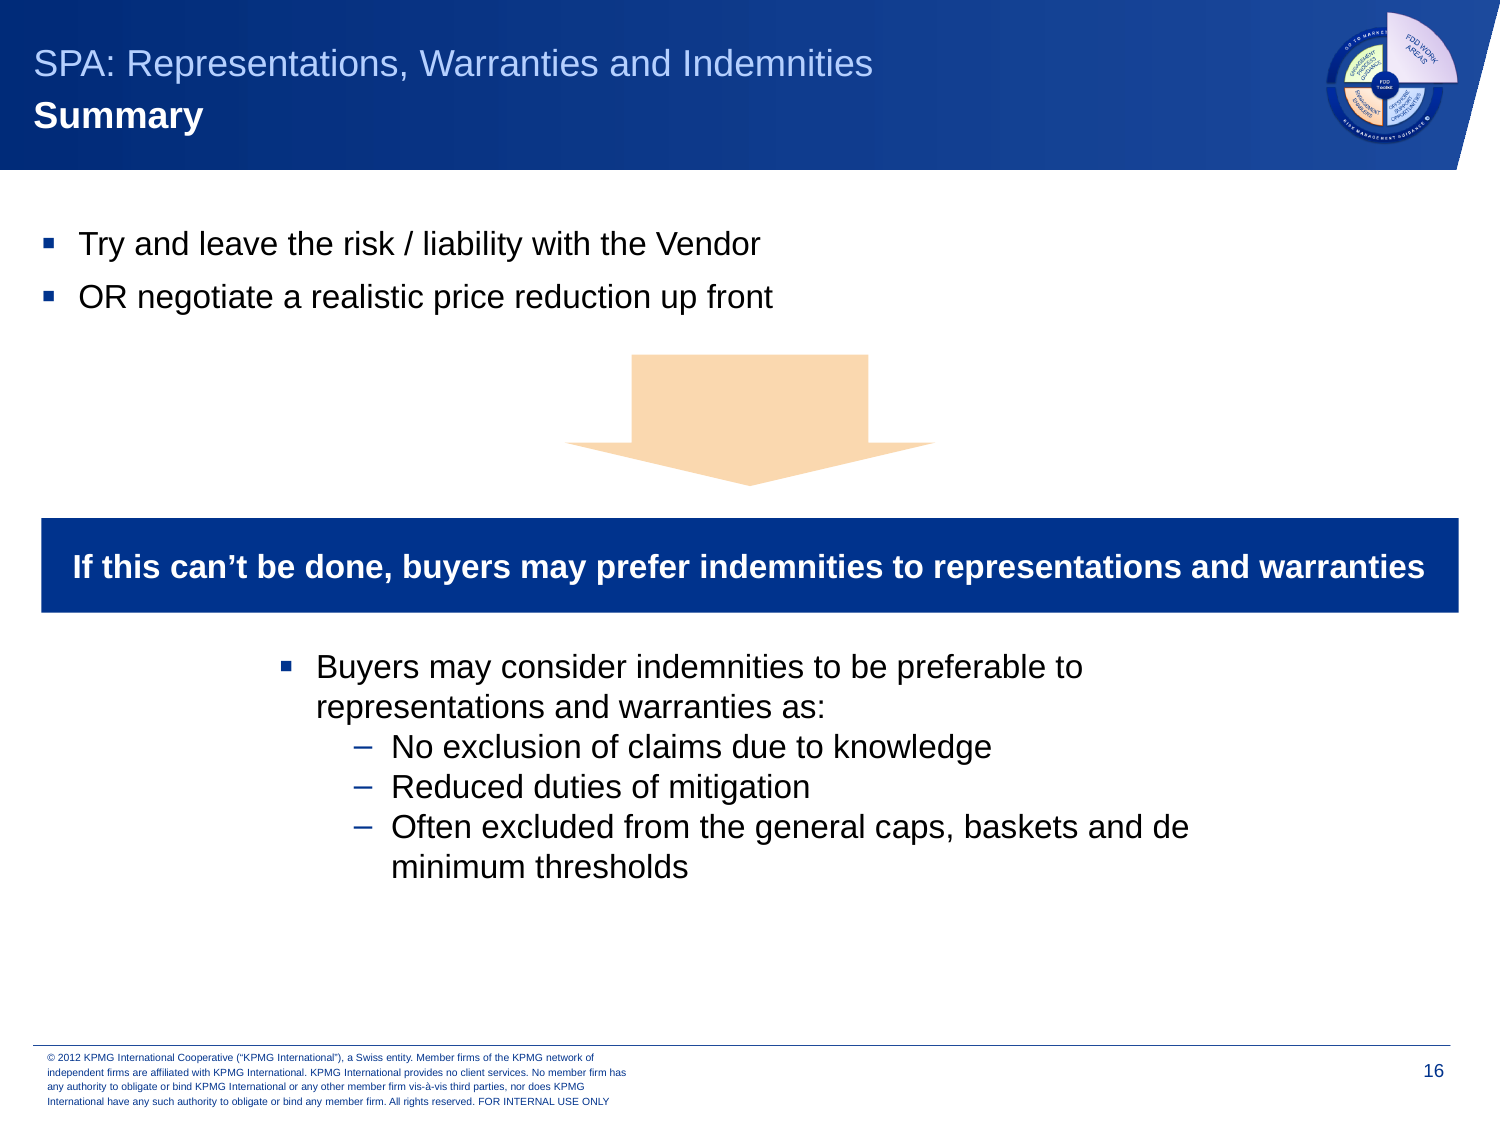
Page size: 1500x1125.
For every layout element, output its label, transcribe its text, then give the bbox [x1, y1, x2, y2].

text_box Buyers may consider indemnities to be preferable to representations and warranties as: No exclusion of claims due to knowledge Reduced duties of mitigation Often excluded from the general caps, baskets and de minimum thresholds [279, 645, 1242, 996]
picture [1323, 10, 1460, 146]
text_box If this can’t be done, buyers may prefer indemnities to representations and warranties [41, 518, 1459, 613]
text_box [564, 354, 936, 487]
title SPA: Representations, Warranties and Indemnities Summary [33, 18, 1320, 150]
text_box Try and leave the risk / liability with the Vendor OR negotiate a realistic price reduction up front [41, 222, 1459, 334]
